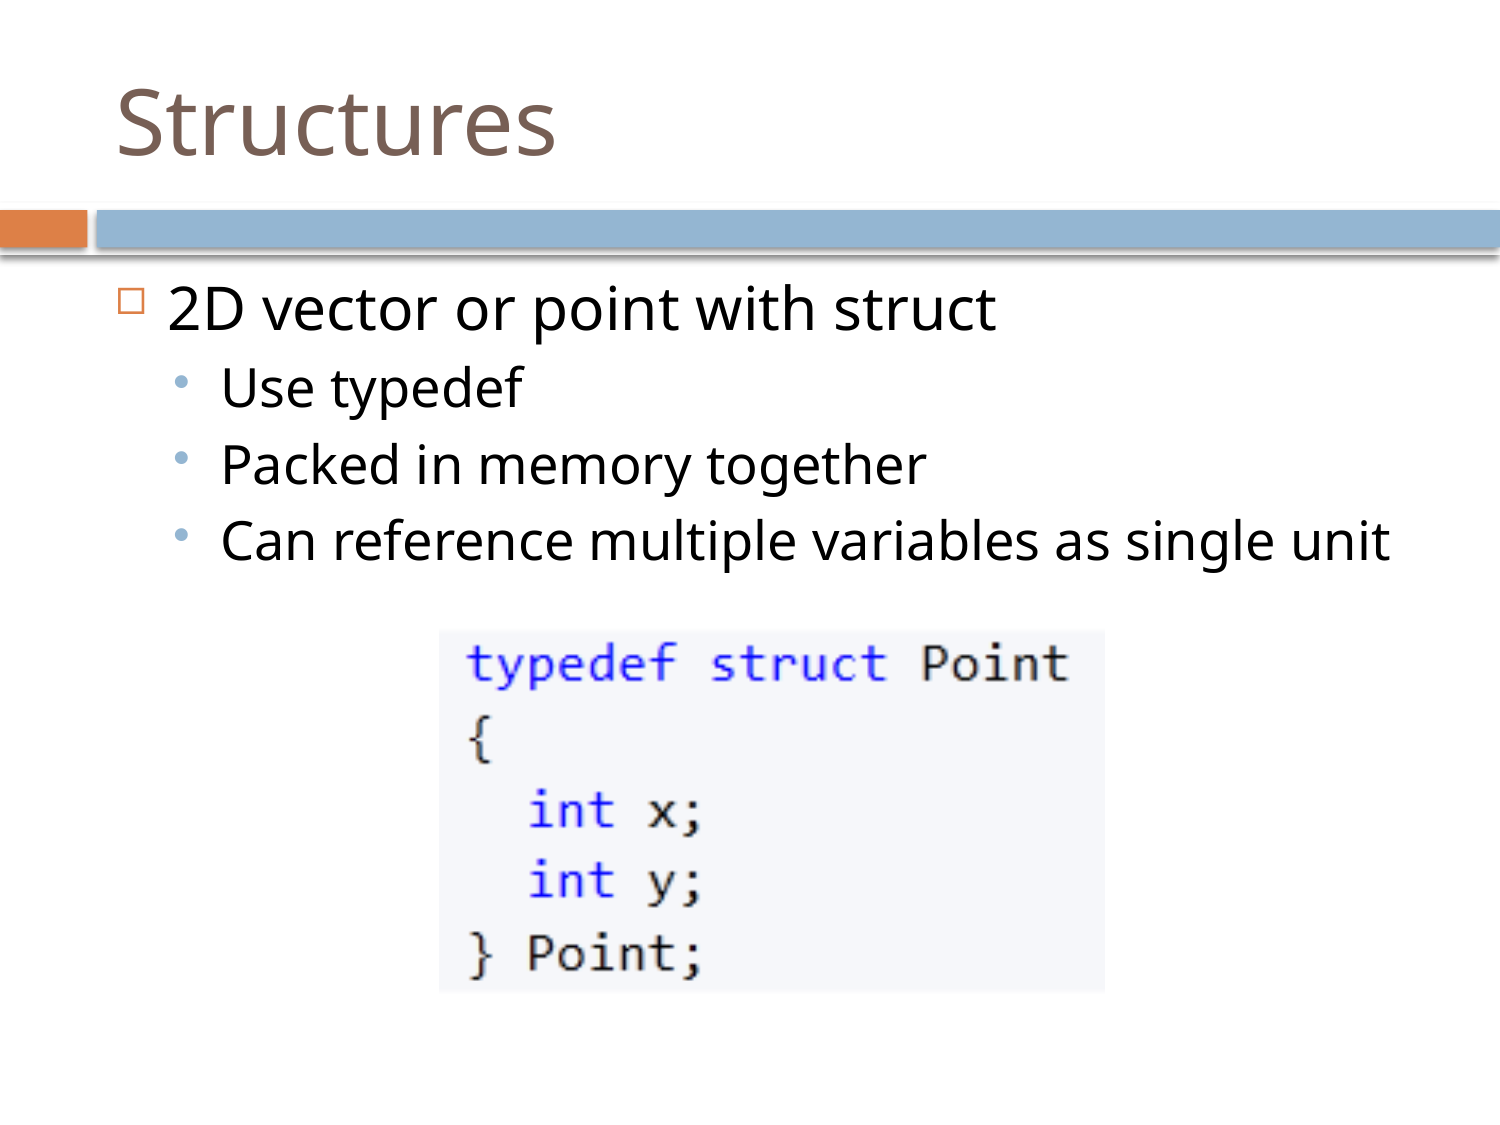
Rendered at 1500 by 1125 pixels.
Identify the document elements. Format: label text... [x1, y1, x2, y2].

list 2D vector or point with struct Use typedef Packed in memory together Can reference multiple variables as single unit [100, 262, 1438, 1000]
title Structures [100, 37, 1438, 200]
picture [439, 617, 1105, 1017]
